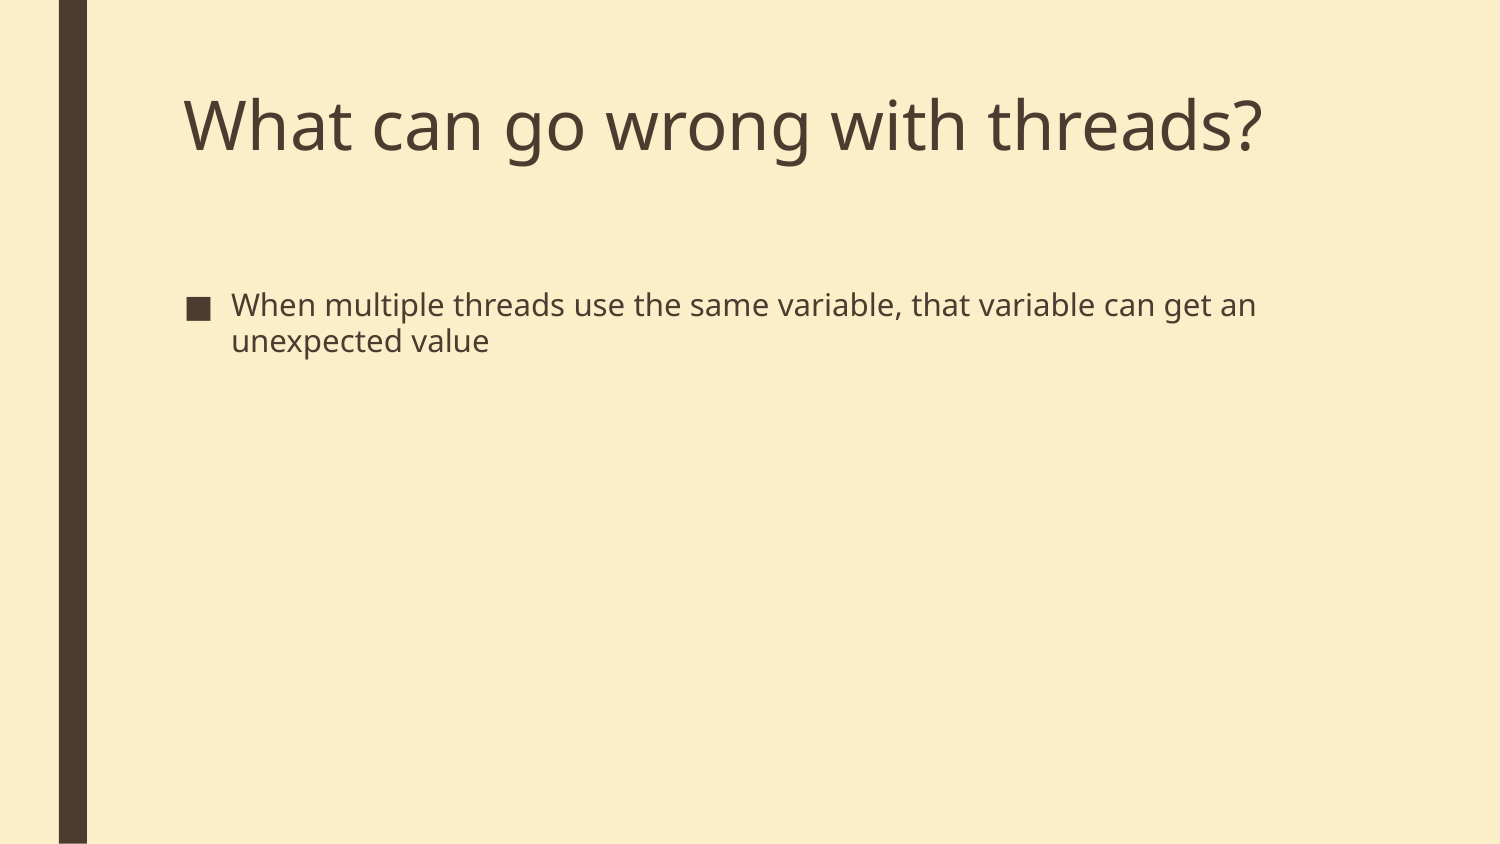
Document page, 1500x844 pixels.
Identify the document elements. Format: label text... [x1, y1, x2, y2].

title What can go wrong with threads? [168, 84, 1351, 268]
list When multiple threads use the same variable, that variable can get an unexpected value [168, 281, 1351, 722]
